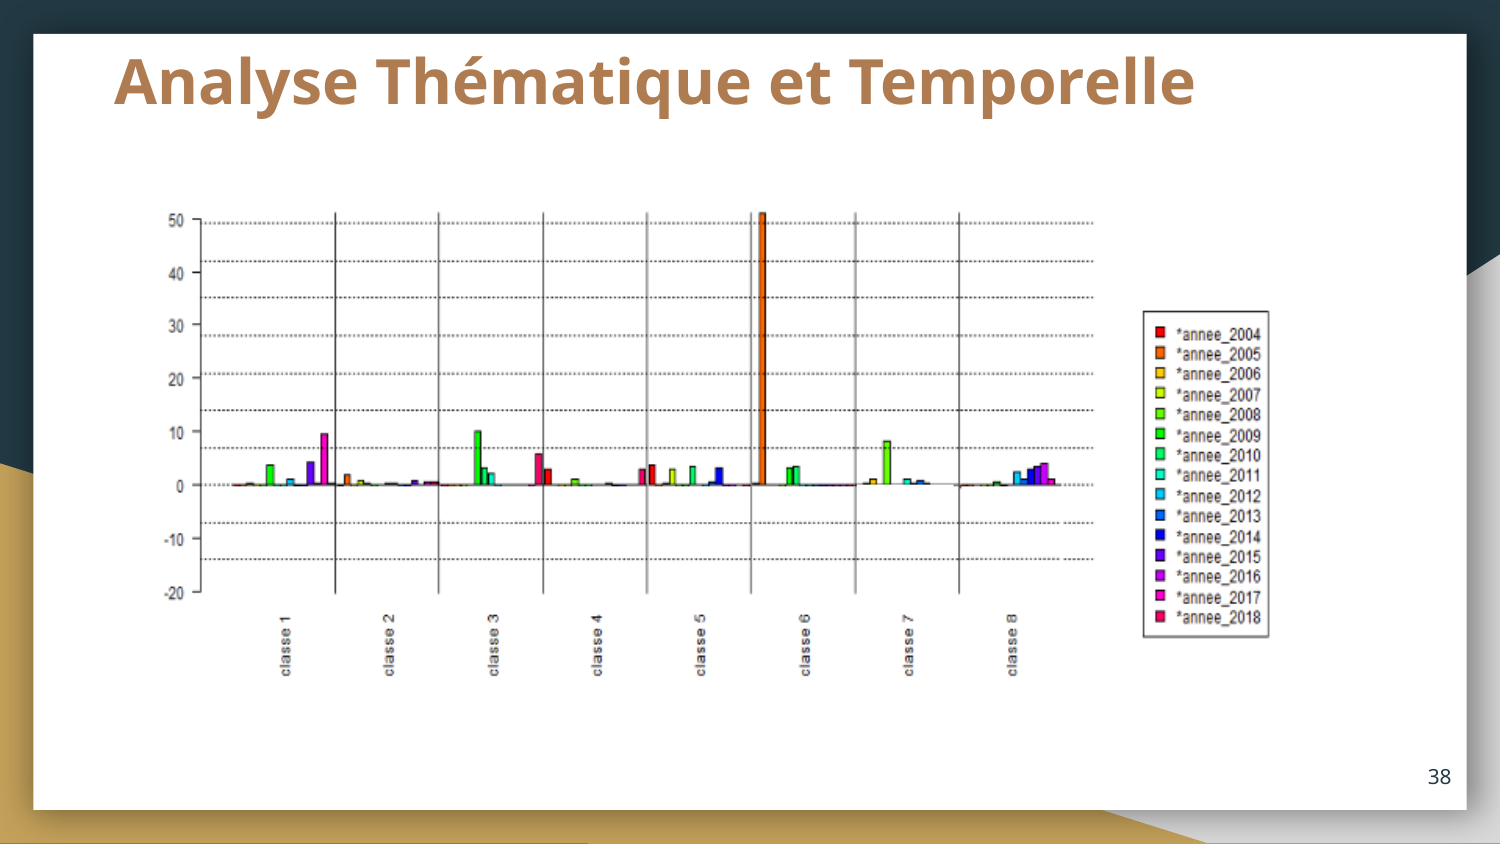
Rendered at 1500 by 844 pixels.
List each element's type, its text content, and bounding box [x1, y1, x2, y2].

slide_number ‹#› [1376, 745, 1467, 810]
picture [155, 206, 1276, 684]
title Analyse Thématique et Temporelle [99, 26, 1332, 215]
